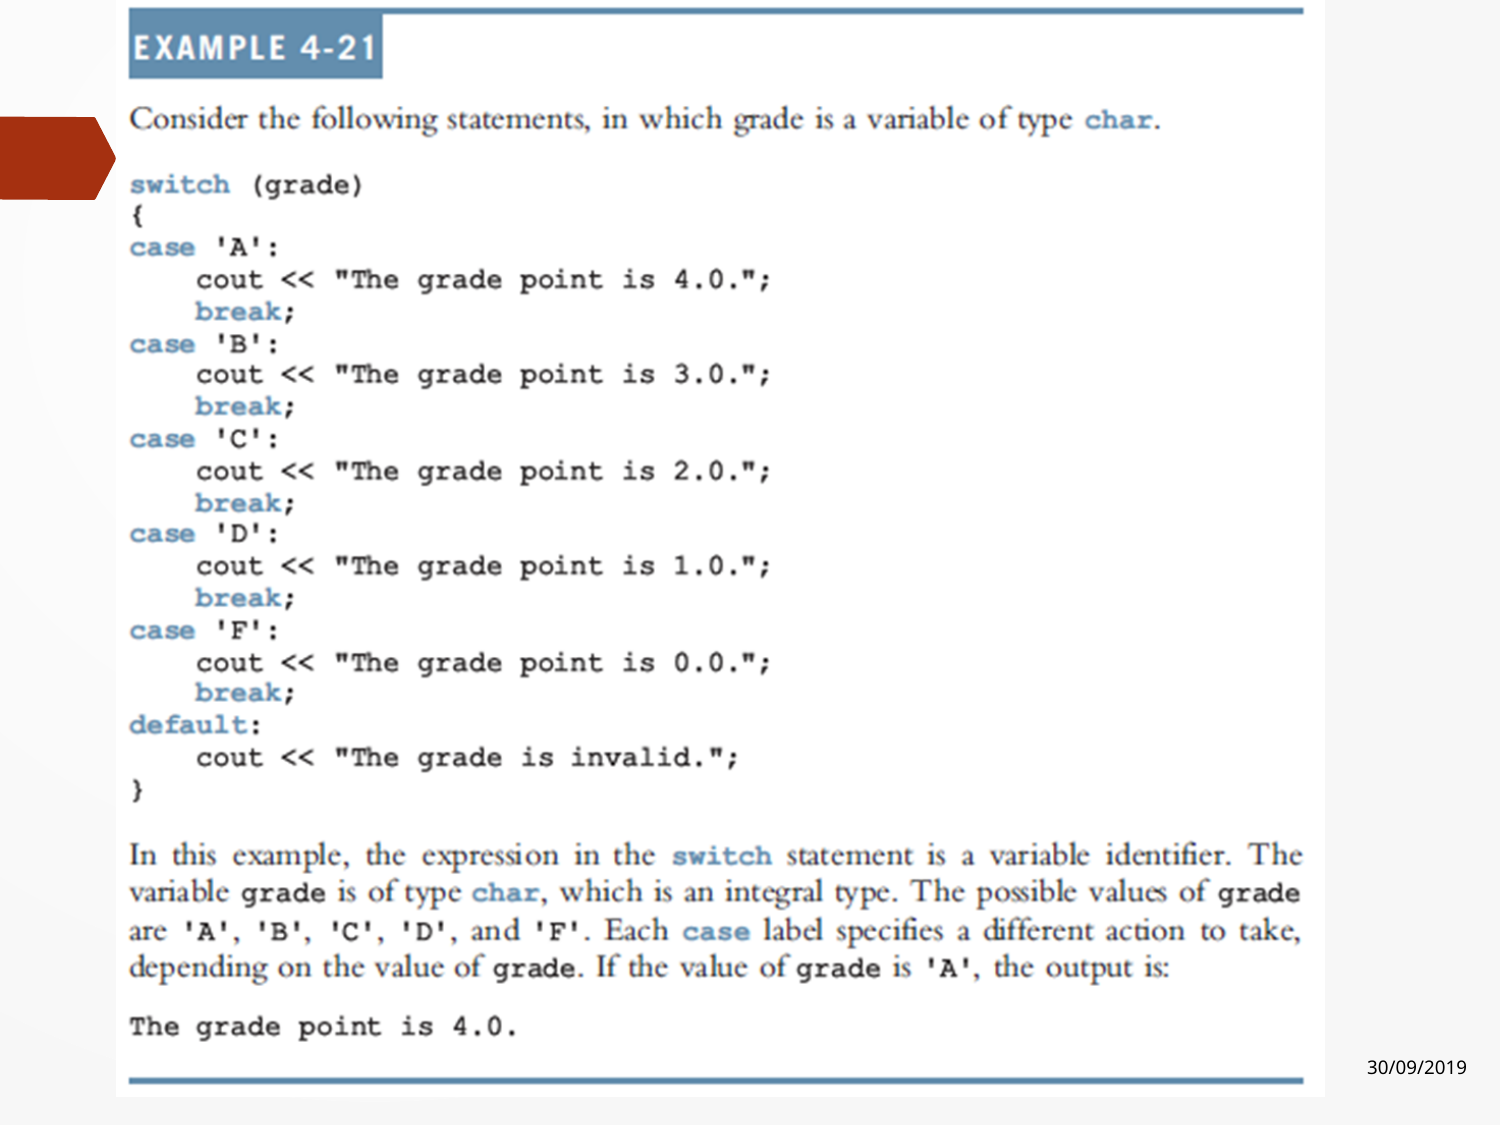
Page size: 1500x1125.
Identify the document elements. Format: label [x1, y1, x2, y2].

slide_number [1328, 1037, 1483, 1098]
list [116, 0, 1325, 1098]
